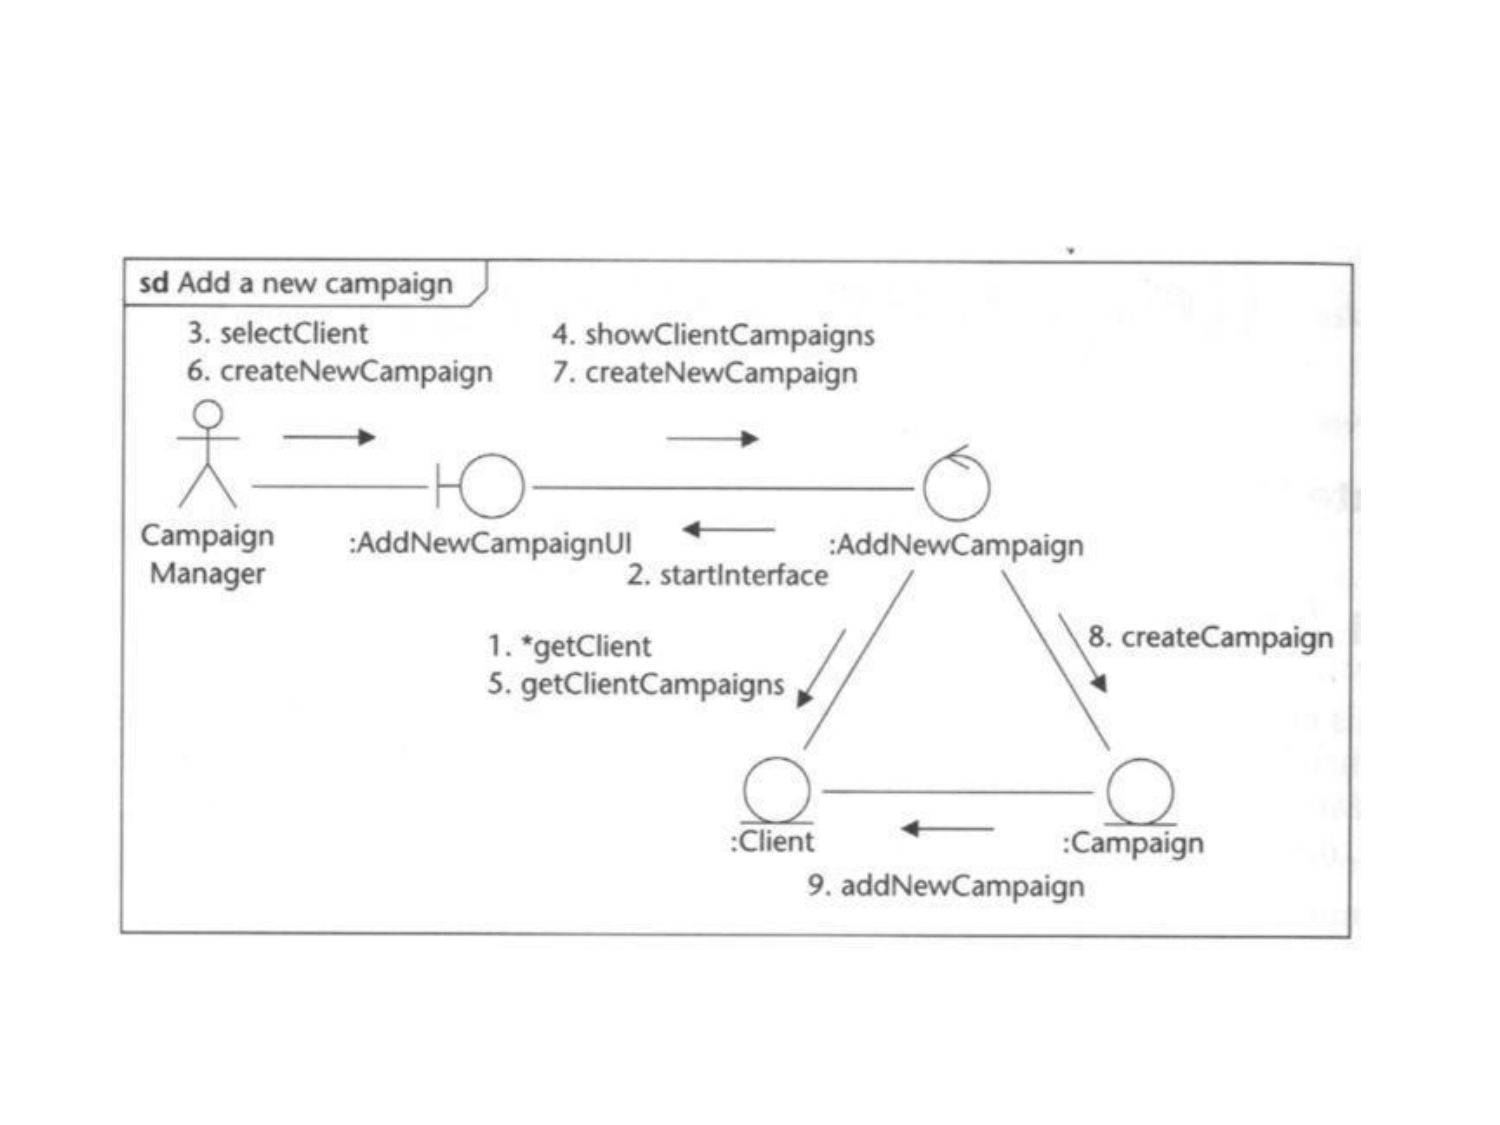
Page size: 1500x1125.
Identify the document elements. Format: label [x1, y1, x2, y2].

picture [112, 245, 1361, 951]
